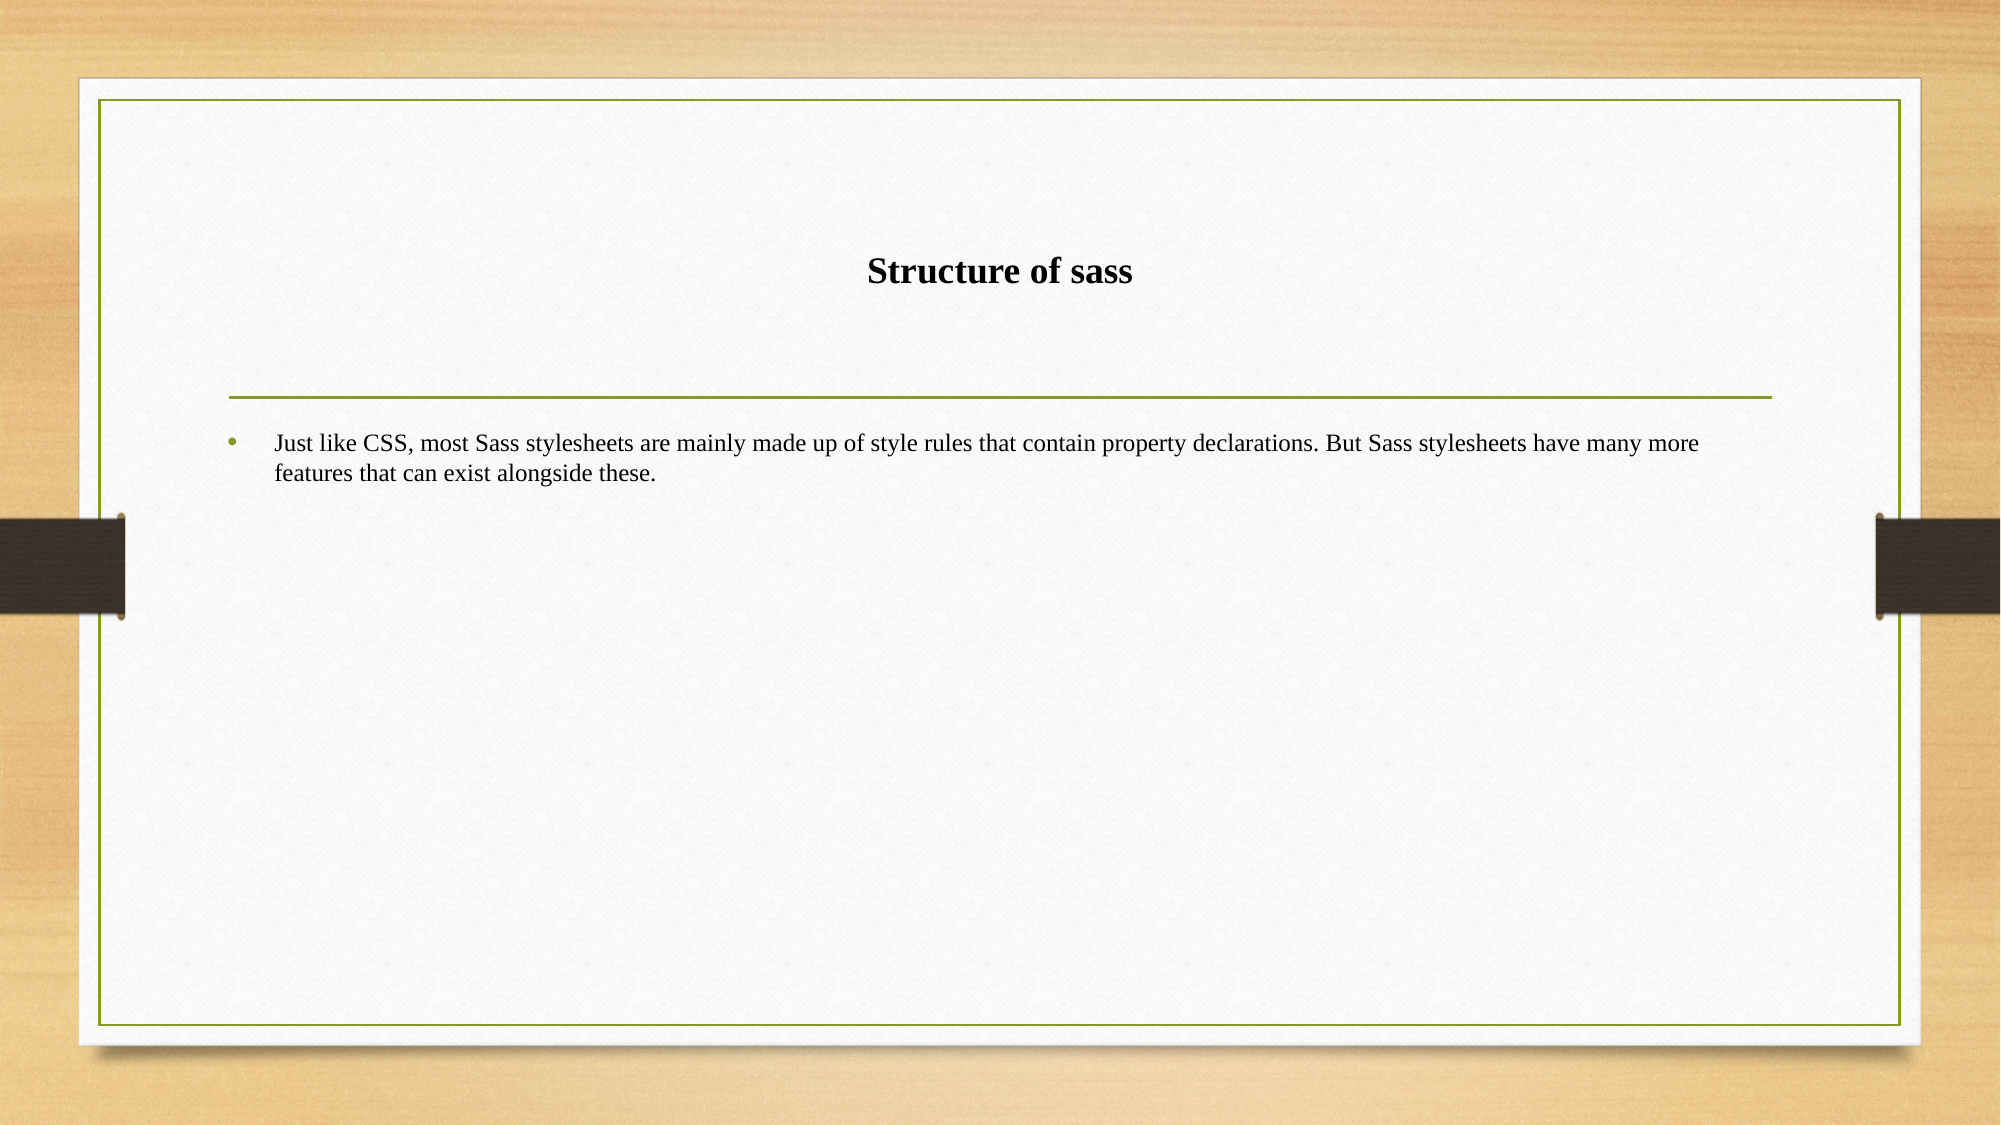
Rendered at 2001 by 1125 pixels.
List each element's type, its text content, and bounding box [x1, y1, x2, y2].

title Structure of sass [212, 161, 1788, 375]
picture [0, 0, 2001, 1125]
list Just like CSS, most Sass stylesheets are mainly made up of style rules that contain property declarations. But Sass stylesheets have many more features that can exist alongside these. [212, 419, 1788, 964]
